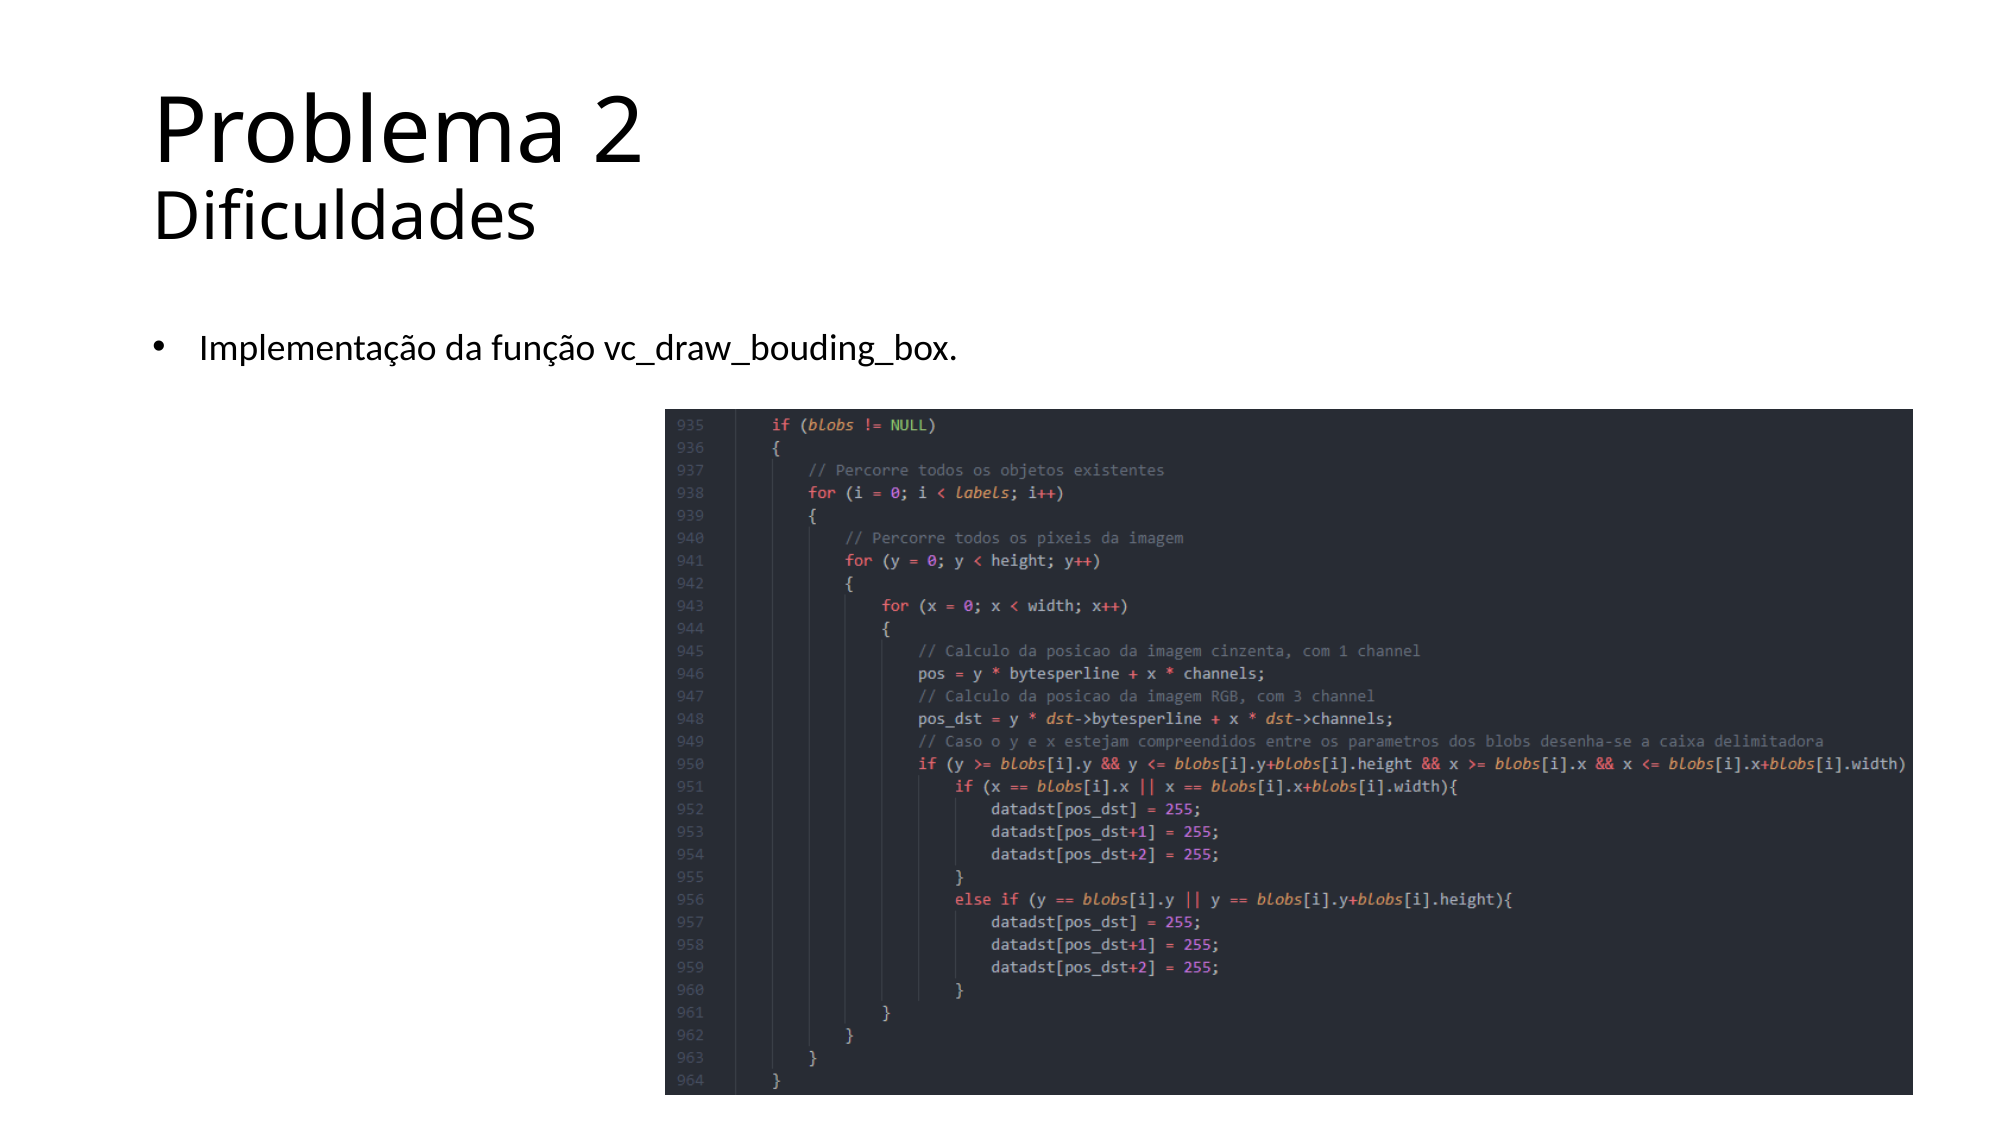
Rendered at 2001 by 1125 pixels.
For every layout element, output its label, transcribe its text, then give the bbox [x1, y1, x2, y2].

text_box Implementação da função vc_draw_bouding_box. [137, 315, 1112, 421]
title Problema 2 Dificuldades [137, 59, 1863, 278]
picture [665, 409, 1913, 1095]
